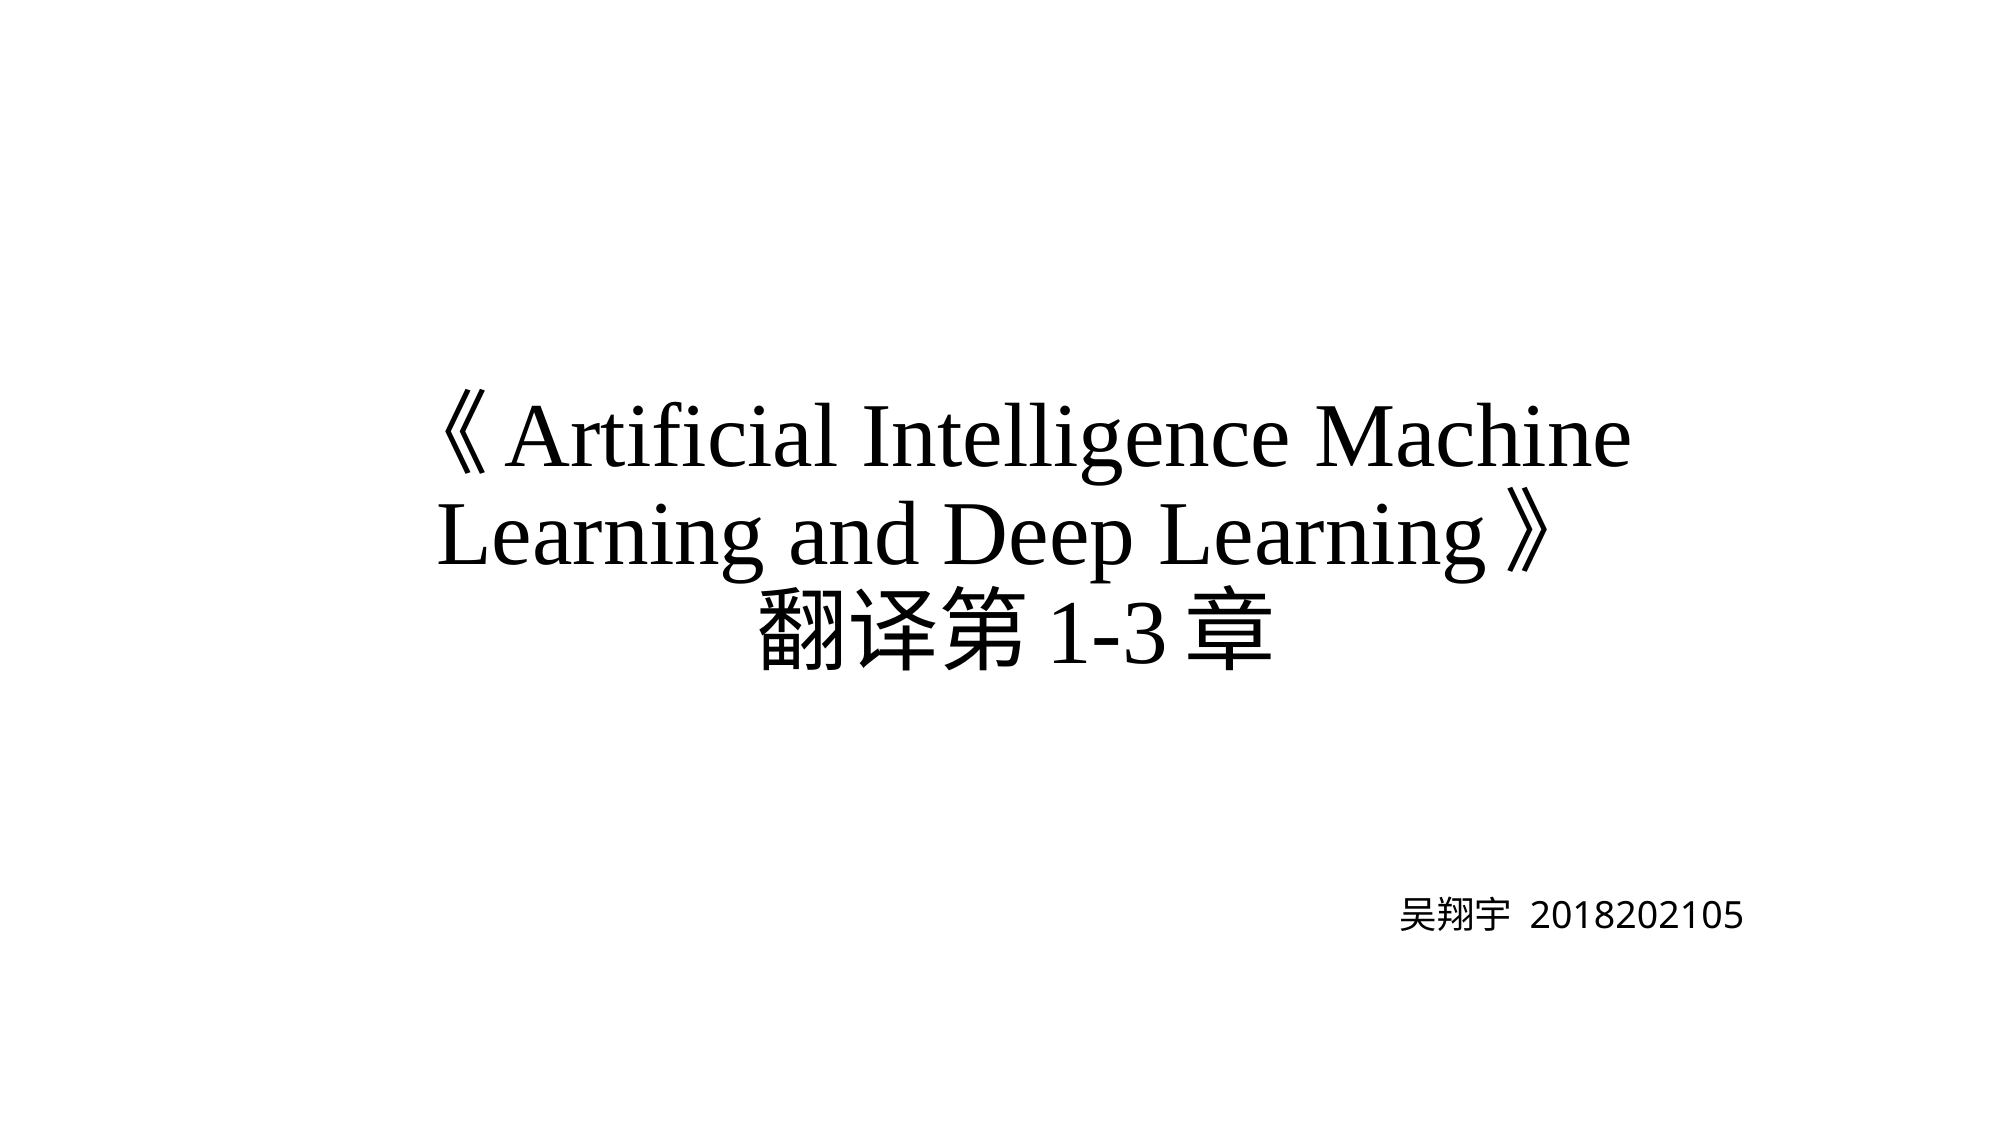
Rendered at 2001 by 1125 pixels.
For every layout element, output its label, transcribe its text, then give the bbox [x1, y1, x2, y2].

text_box 吴翔宇 2018202105 [1384, 883, 1923, 944]
title 《Artificial Intelligence Machine Learning and Deep Learning》 翻译第1-3章 [235, 377, 1797, 691]
